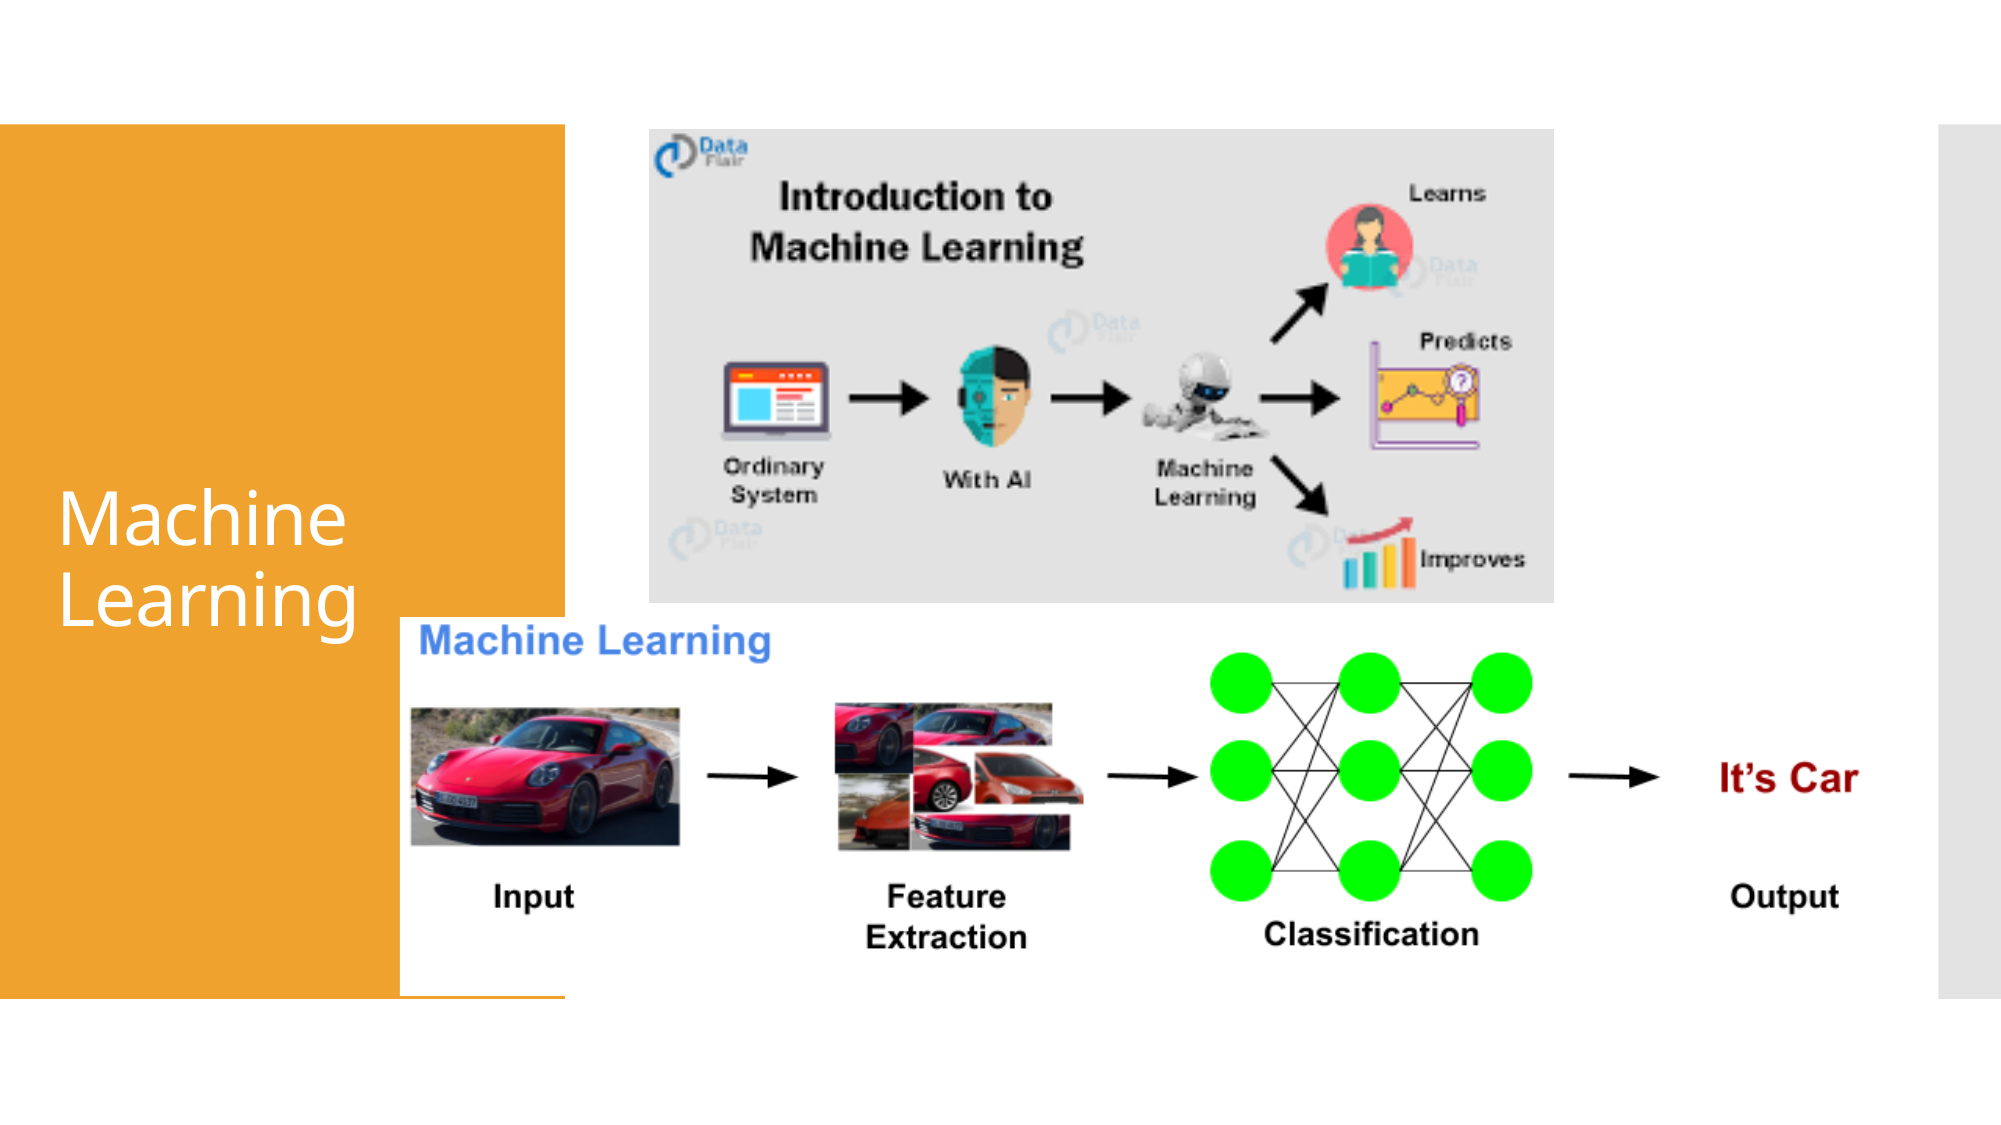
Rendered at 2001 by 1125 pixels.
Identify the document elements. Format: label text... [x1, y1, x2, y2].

picture [399, 616, 1901, 996]
title Machine Learning [41, 184, 525, 940]
picture [649, 129, 1555, 603]
